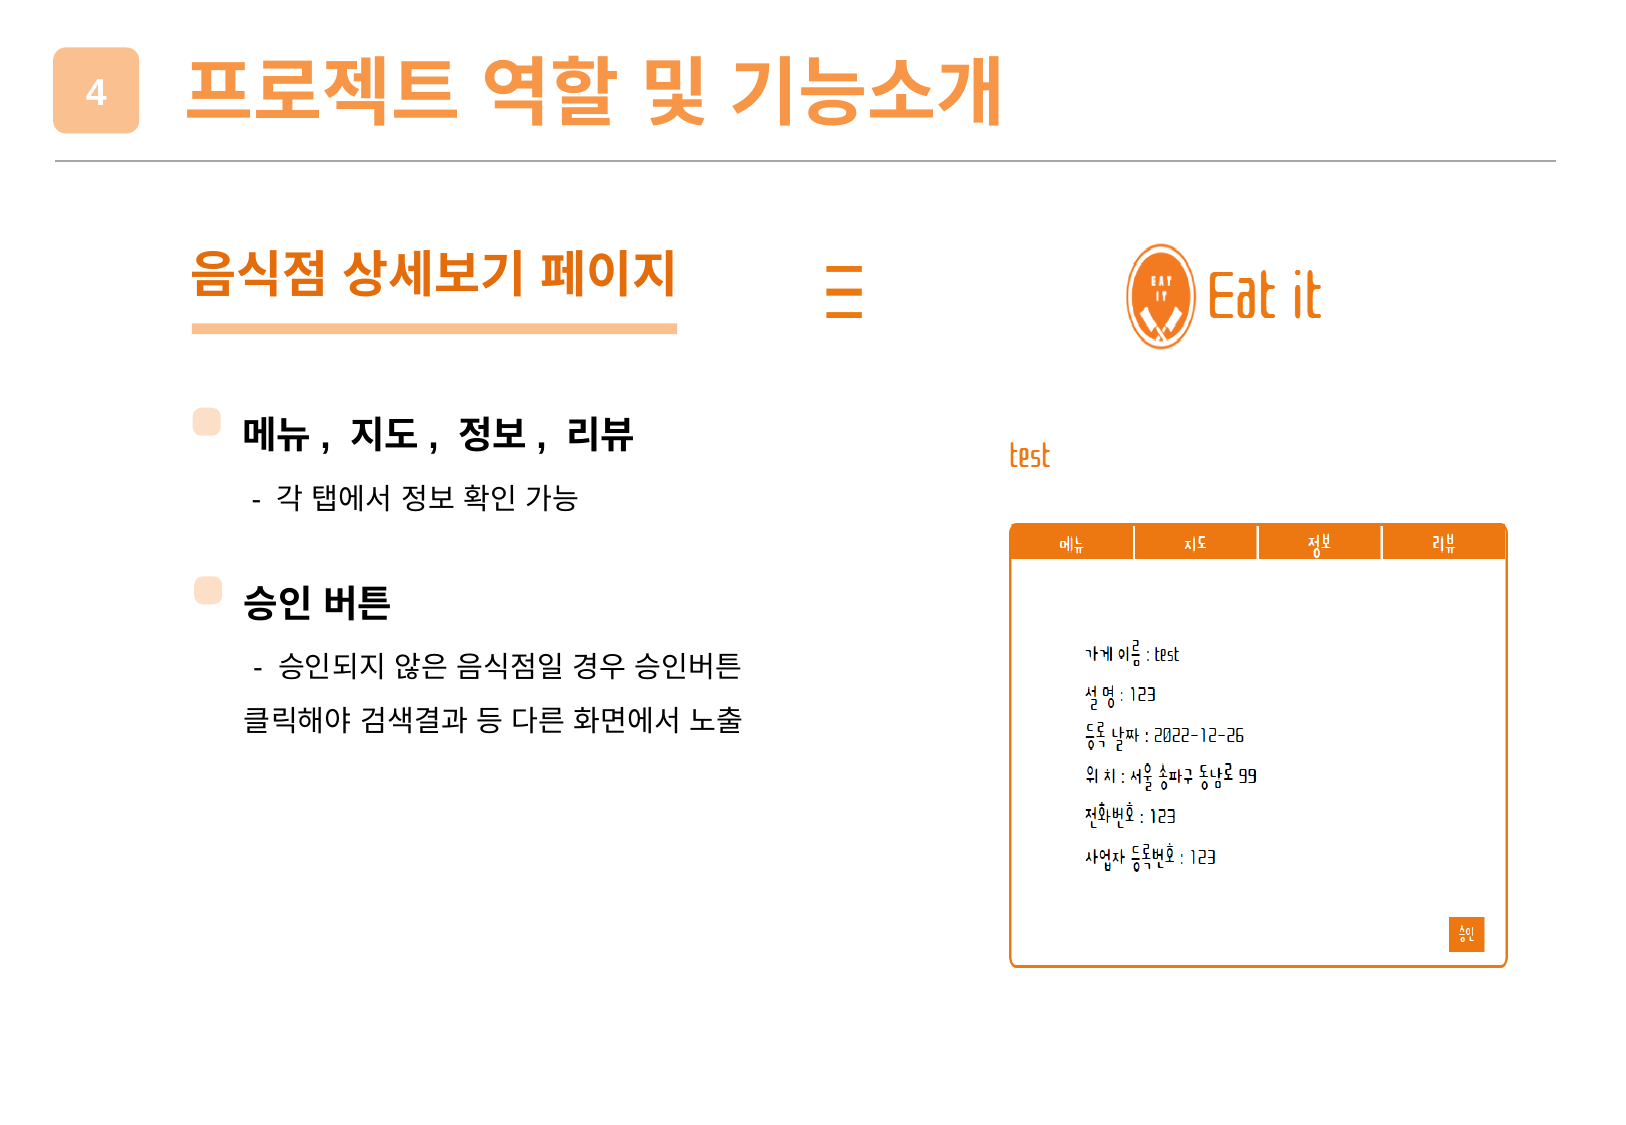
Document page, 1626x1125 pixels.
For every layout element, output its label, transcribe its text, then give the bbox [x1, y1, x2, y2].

text_box 메뉴, 지도, 정보, 리뷰 - 각 탭에서 정보 확인 가능 [227, 380, 812, 524]
text_box [190, 405, 223, 438]
text_box [192, 574, 225, 607]
picture [817, 219, 1557, 1098]
text_box 4 [50, 45, 142, 136]
text_box 승인 버튼 - 승인되지 않은 음식점일 경우 승인버튼 클릭해야 검색결과 등 다른 화면에서 노출 [229, 549, 812, 745]
text_box 프로젝트 역할 및 기능소개 [169, 37, 1285, 143]
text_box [103, 234, 766, 335]
